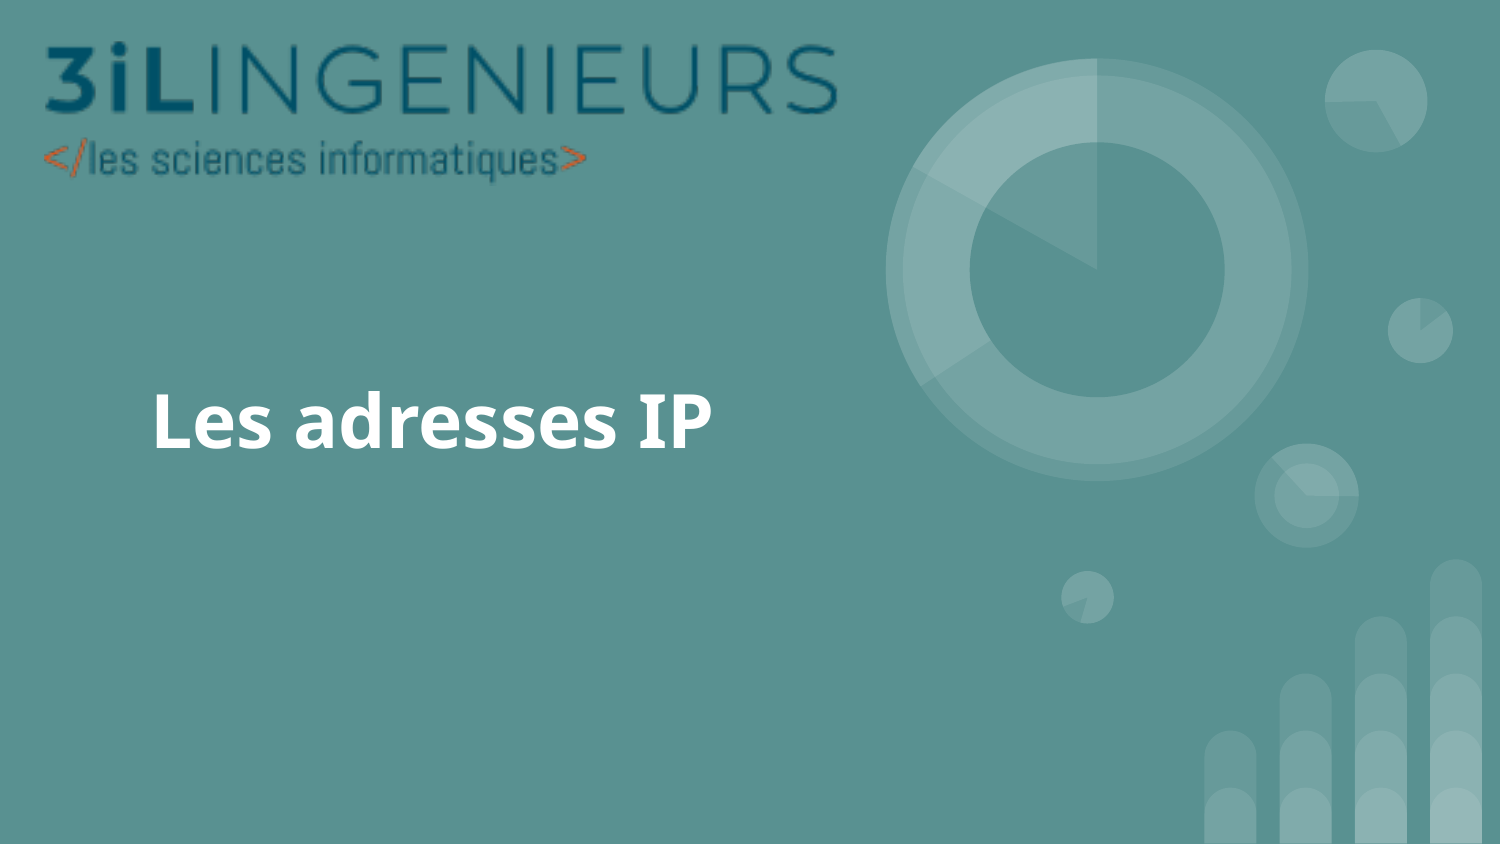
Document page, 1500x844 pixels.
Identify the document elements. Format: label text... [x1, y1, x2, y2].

title Les adresses IP [135, 264, 834, 572]
picture [43, 40, 840, 186]
